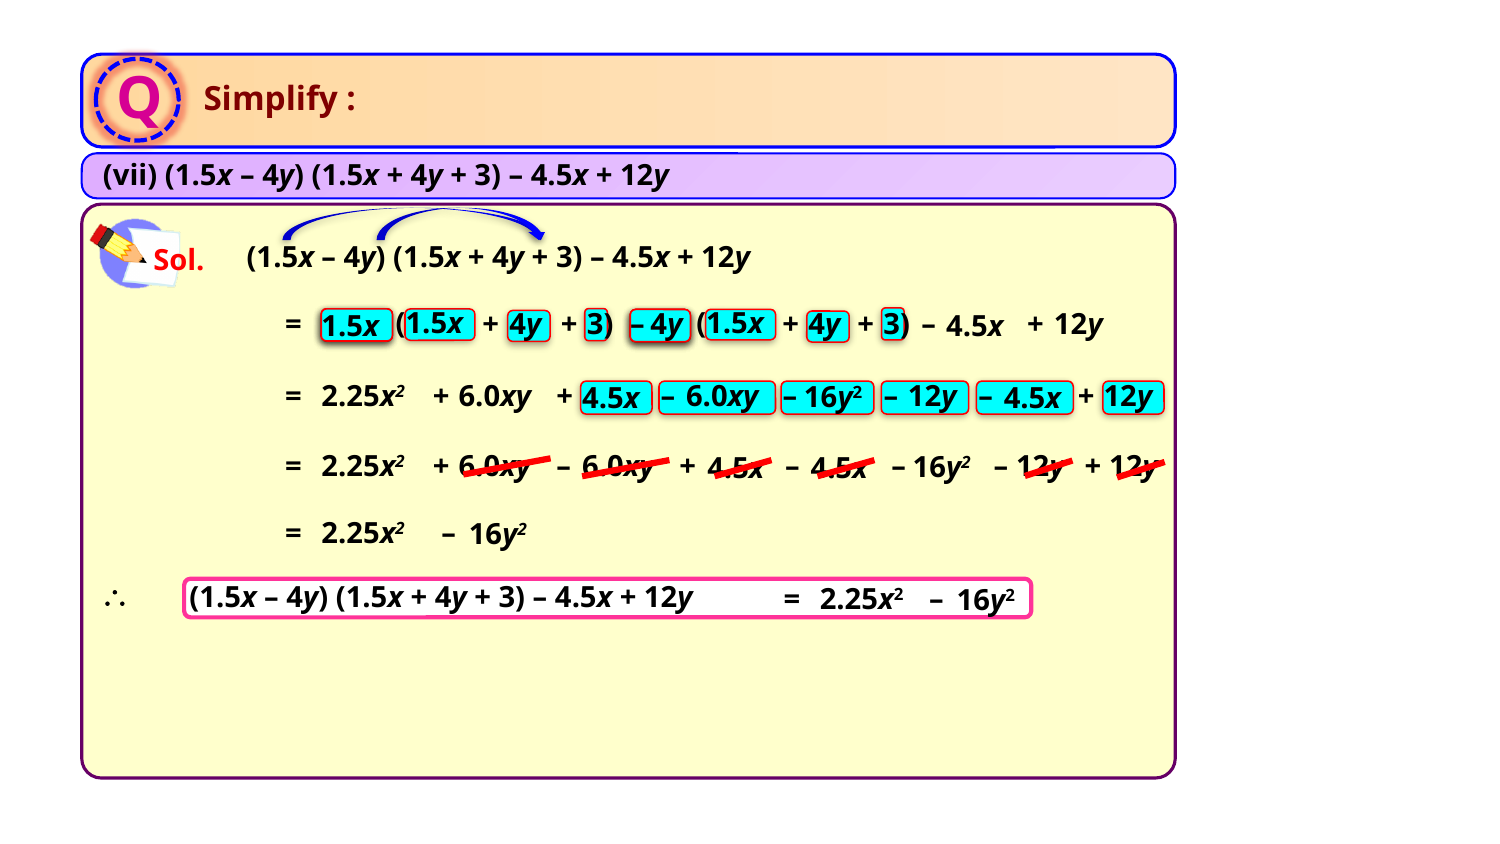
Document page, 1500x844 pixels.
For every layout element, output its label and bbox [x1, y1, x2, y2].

text_box [79, 51, 1193, 781]
